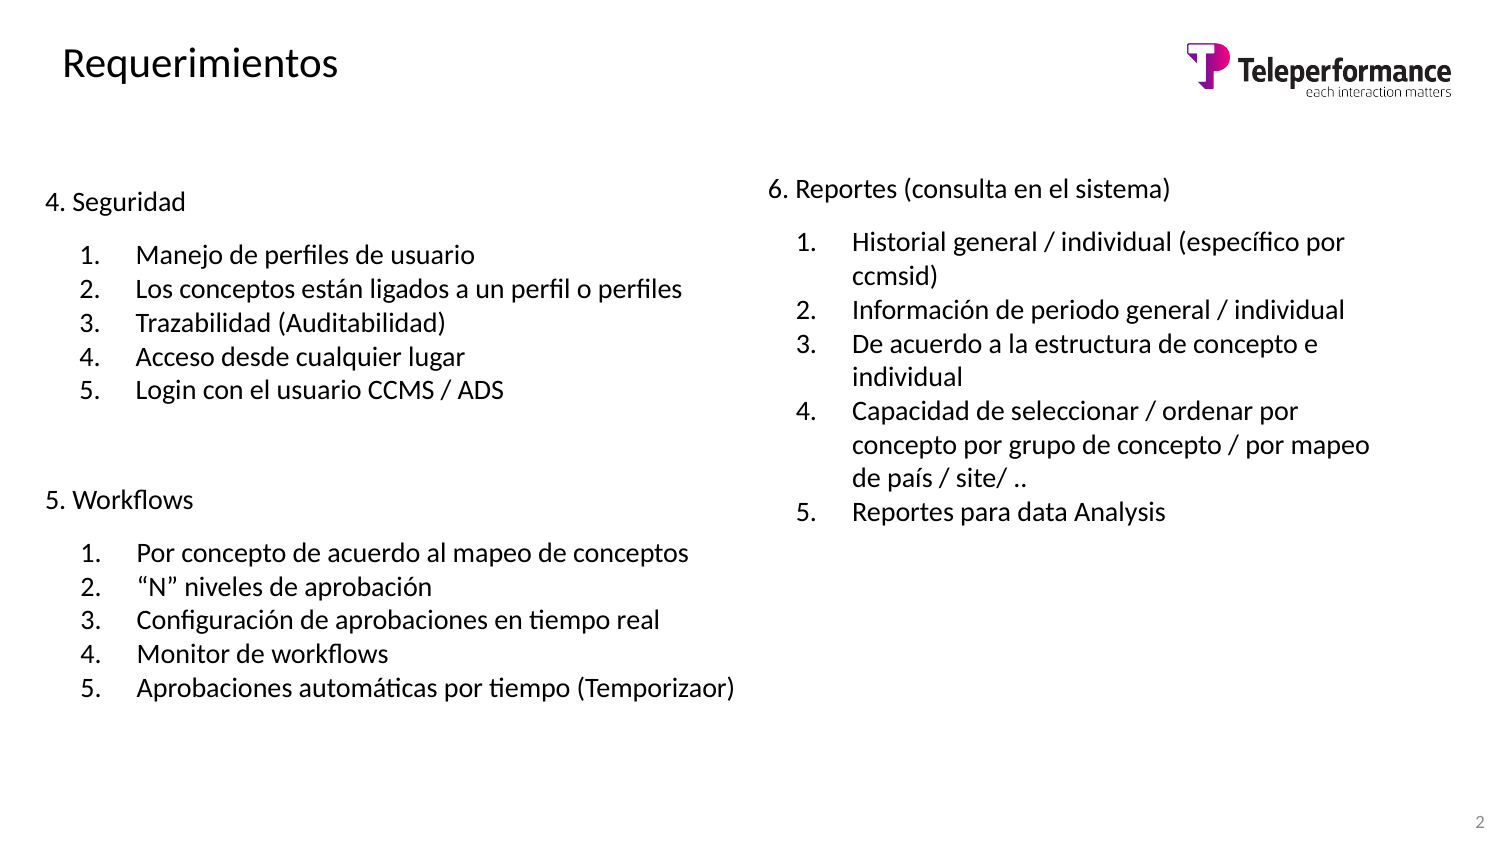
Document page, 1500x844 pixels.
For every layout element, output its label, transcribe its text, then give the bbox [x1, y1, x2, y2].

title Requerimientos [47, 32, 875, 95]
slide_number 2 [1162, 798, 1500, 844]
text_box Por concepto de acuerdo al mapeo de conceptos “N” niveles de aprobación Configuración de aprobaciones en tiempo real Monitor de workflows Aprobaciones automáticas por tiempo (Temporizaor) [65, 526, 751, 711]
text_box 5. Workflows [30, 473, 209, 523]
text_box 4. Seguridad [30, 176, 202, 225]
text_box Manejo de perfiles de usuario Los conceptos están ligados a un perfil o perfiles Trazabilidad (Auditabilidad) Acceso desde cualquier lugar Login con el usuario CCMS / ADS [64, 229, 699, 447]
text_box Historial general / individual (específico por ccmsid) Información de periodo general / individual De acuerdo a la estructura de concepto e individual Capacidad de seleccionar / ordenar por concepto por grupo de concepto / por mapeo de país / site/ .. Reportes para data Analysis [781, 216, 1414, 535]
picture [1187, 43, 1451, 97]
text_box 6. Reportes (consulta en el sistema) [753, 163, 1187, 212]
